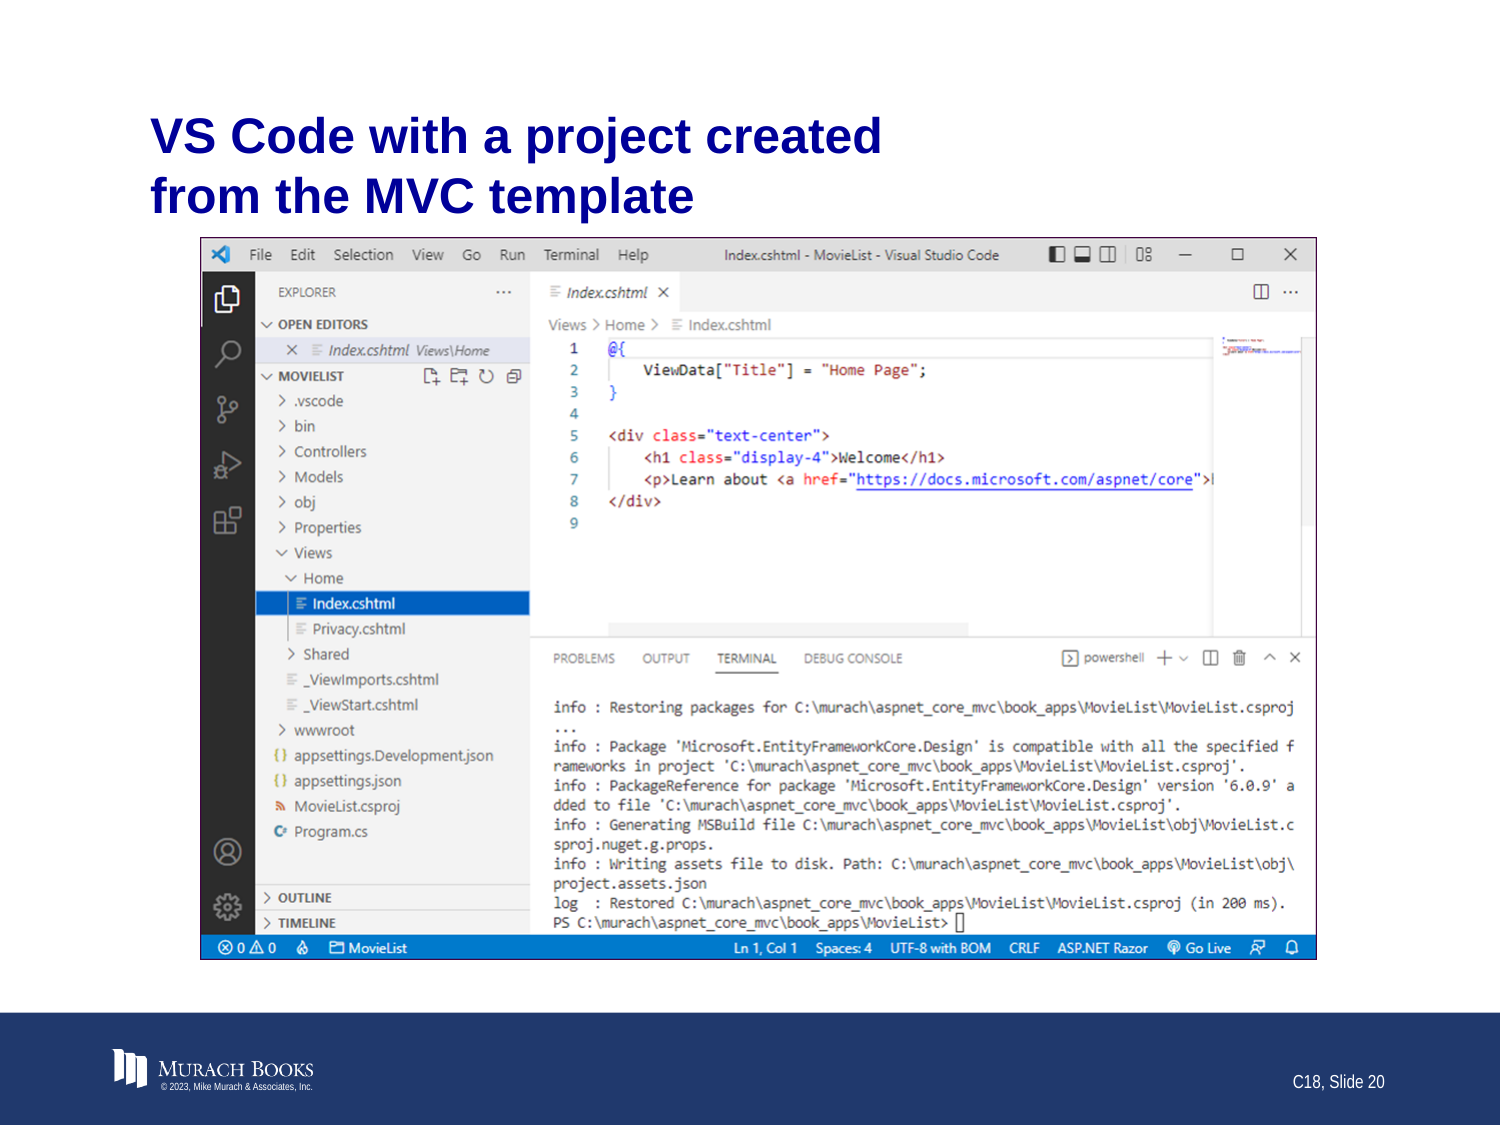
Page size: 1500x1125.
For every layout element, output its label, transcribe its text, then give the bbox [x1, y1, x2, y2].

slide_number C18, Slide 20 [1087, 1025, 1400, 1100]
title VS Code with a project created from the MVC template [150, 102, 1350, 224]
footer © 2023, Mike Murach & Associates, Inc. [12, 1025, 463, 1100]
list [199, 237, 1317, 960]
